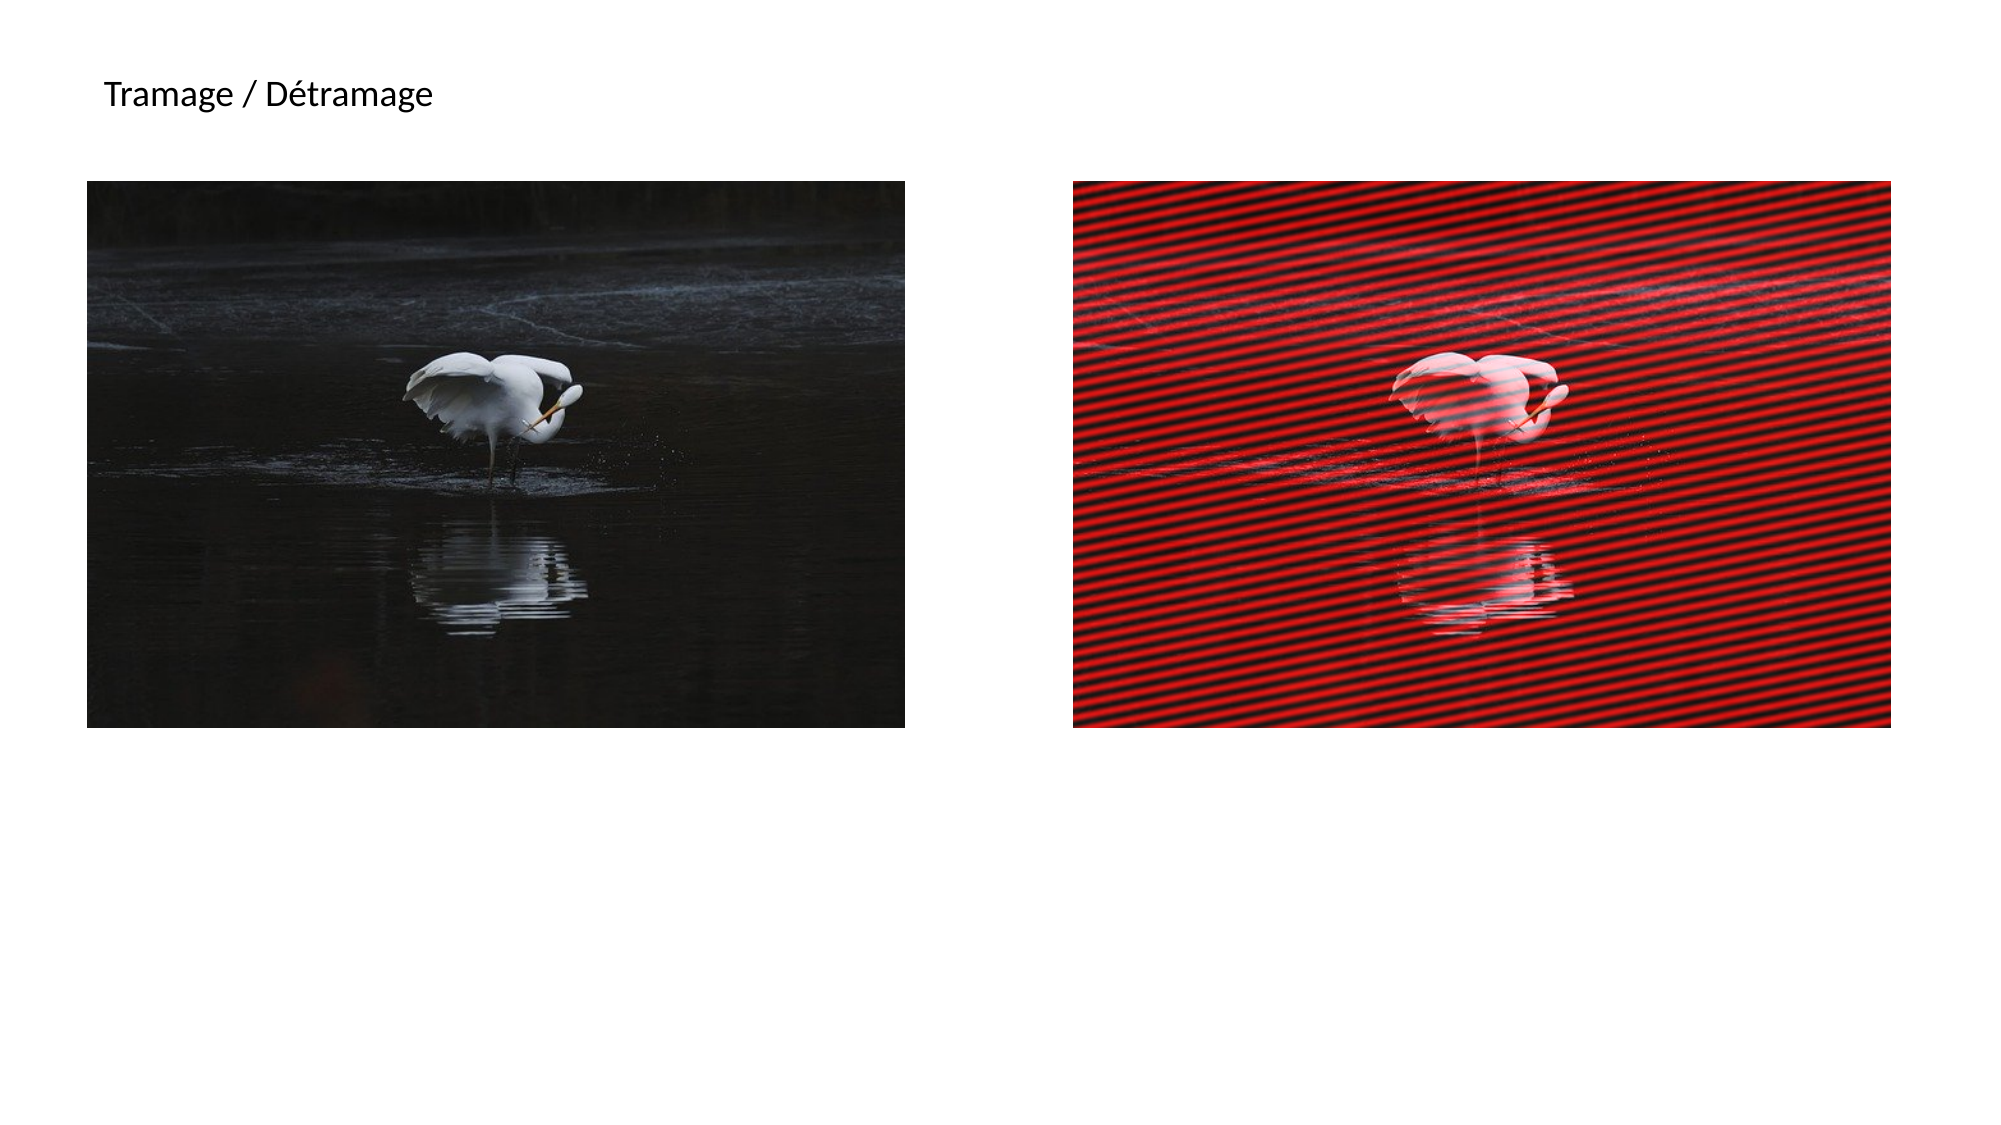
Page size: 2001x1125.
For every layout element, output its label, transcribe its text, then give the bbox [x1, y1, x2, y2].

text_box Tramage / Détramage [89, 61, 449, 122]
picture [1073, 181, 1891, 728]
picture [87, 181, 905, 728]
